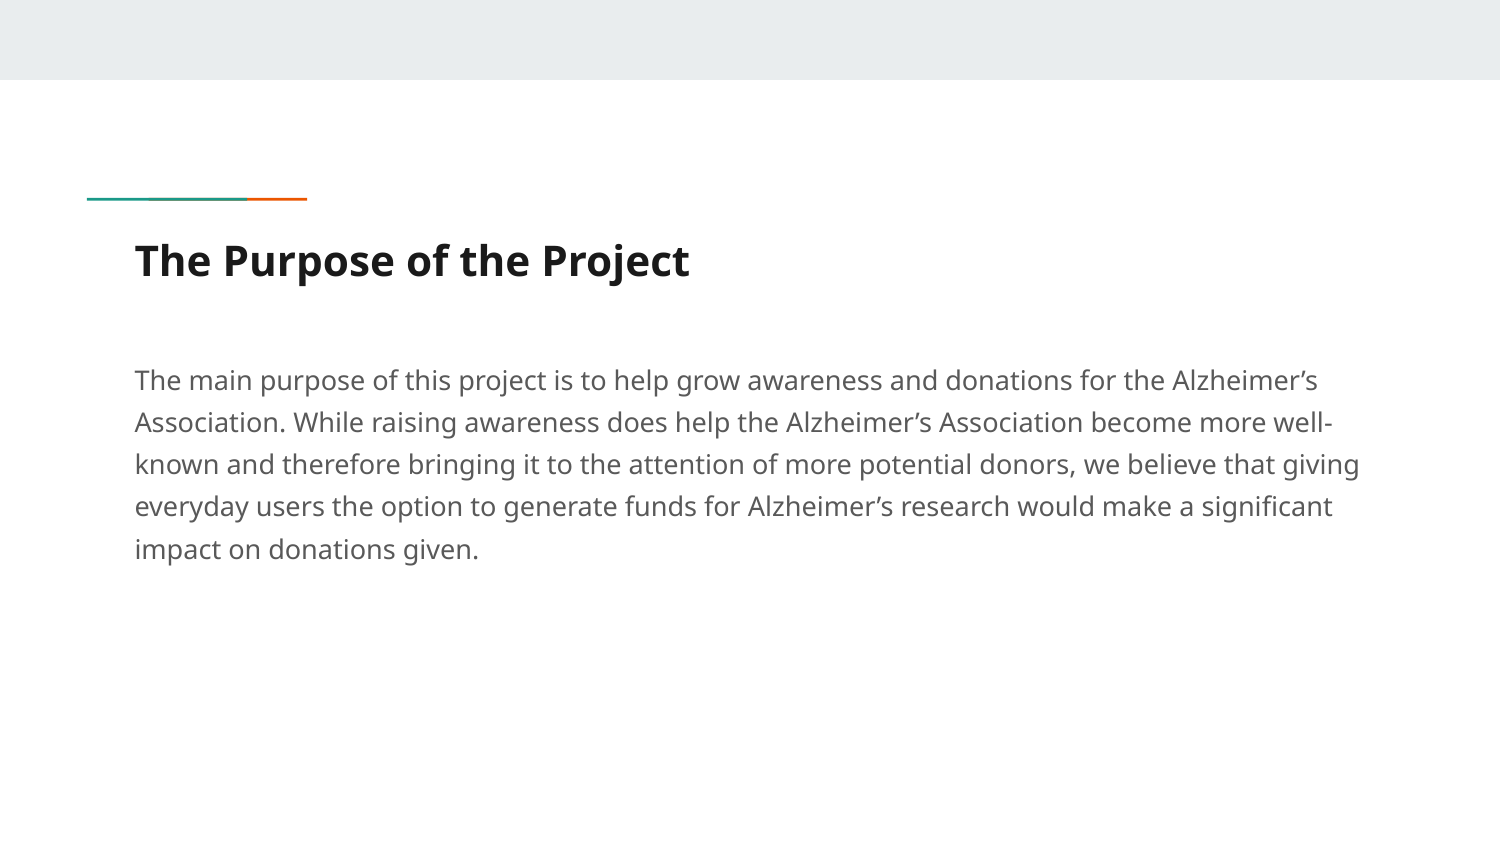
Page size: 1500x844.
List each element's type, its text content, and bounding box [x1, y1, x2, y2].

title The Purpose of the Project [119, 216, 1381, 305]
list The main purpose of this project is to help grow awareness and donations for the Alzheimer’s Association. While raising awareness does help the Alzheimer’s Association become more well-known and therefore bringing it to the attention of more potential donors, we believe that giving everyday users the option to generate funds for Alzheimer’s research would make a significant impact on donations given. [119, 341, 1381, 712]
